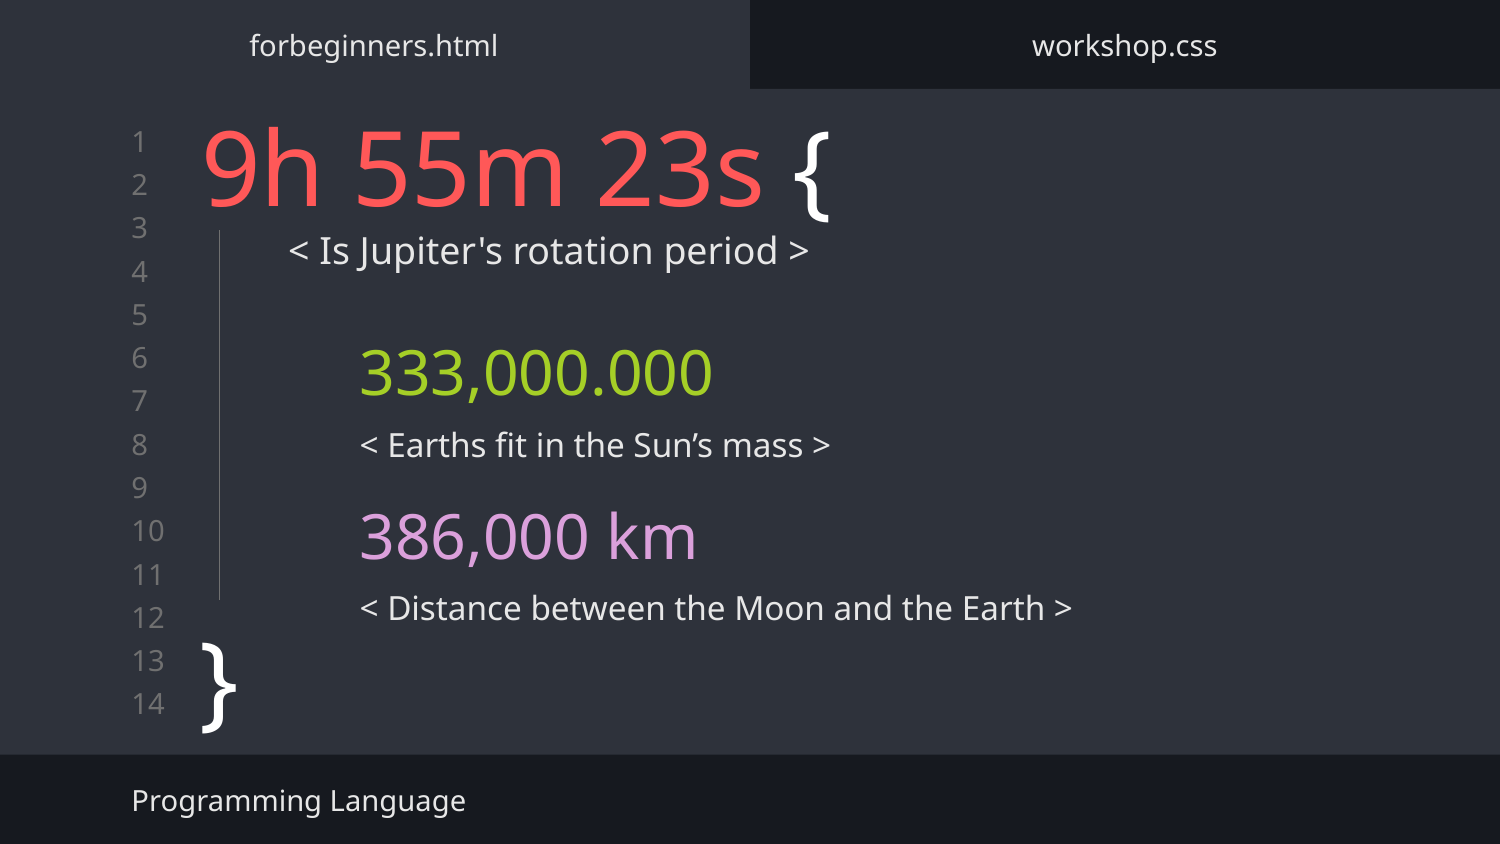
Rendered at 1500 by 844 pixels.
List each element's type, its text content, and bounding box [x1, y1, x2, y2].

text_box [177, 230, 262, 756]
title 386,000 km [344, 494, 1183, 574]
subtitle workshop.css [750, 15, 1500, 74]
subtitle < Earths fit in the Sun’s mass > [344, 411, 1183, 477]
subtitle < Is Jupiter's rotation period > [273, 217, 1063, 283]
subtitle forbeginners.html [0, 15, 749, 74]
subtitle Programming Language [116, 770, 915, 829]
title 333,000.000 [344, 330, 1183, 411]
subtitle < Distance between the Moon and the Earth > [344, 574, 1301, 641]
title 9h 55m 23s { [186, 112, 1063, 218]
